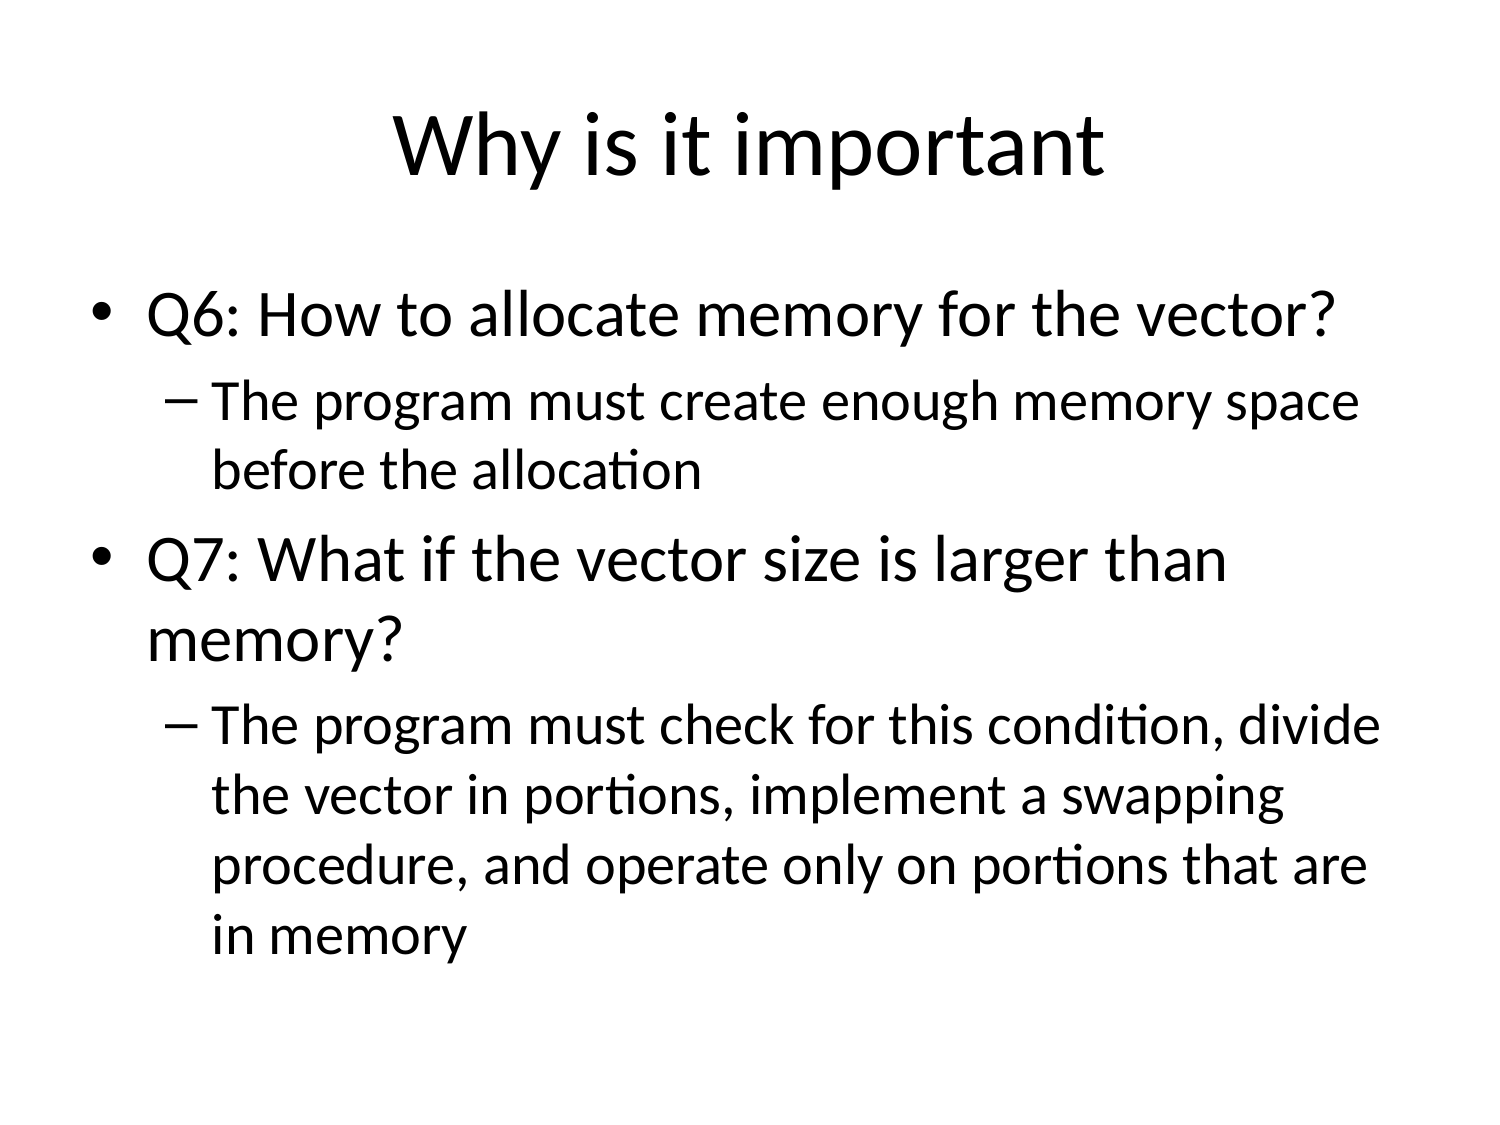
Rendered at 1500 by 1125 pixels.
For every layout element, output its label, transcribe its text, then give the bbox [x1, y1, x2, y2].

list Q6: How to allocate memory for the vector? The program must create enough memory space before the allocation Q7: What if the vector size is larger than memory? The program must check for this condition, divide the vector in portions, implement a swapping procedure, and operate only on portions that are in memory [75, 262, 1425, 1125]
title Why is it important [75, 45, 1425, 233]
